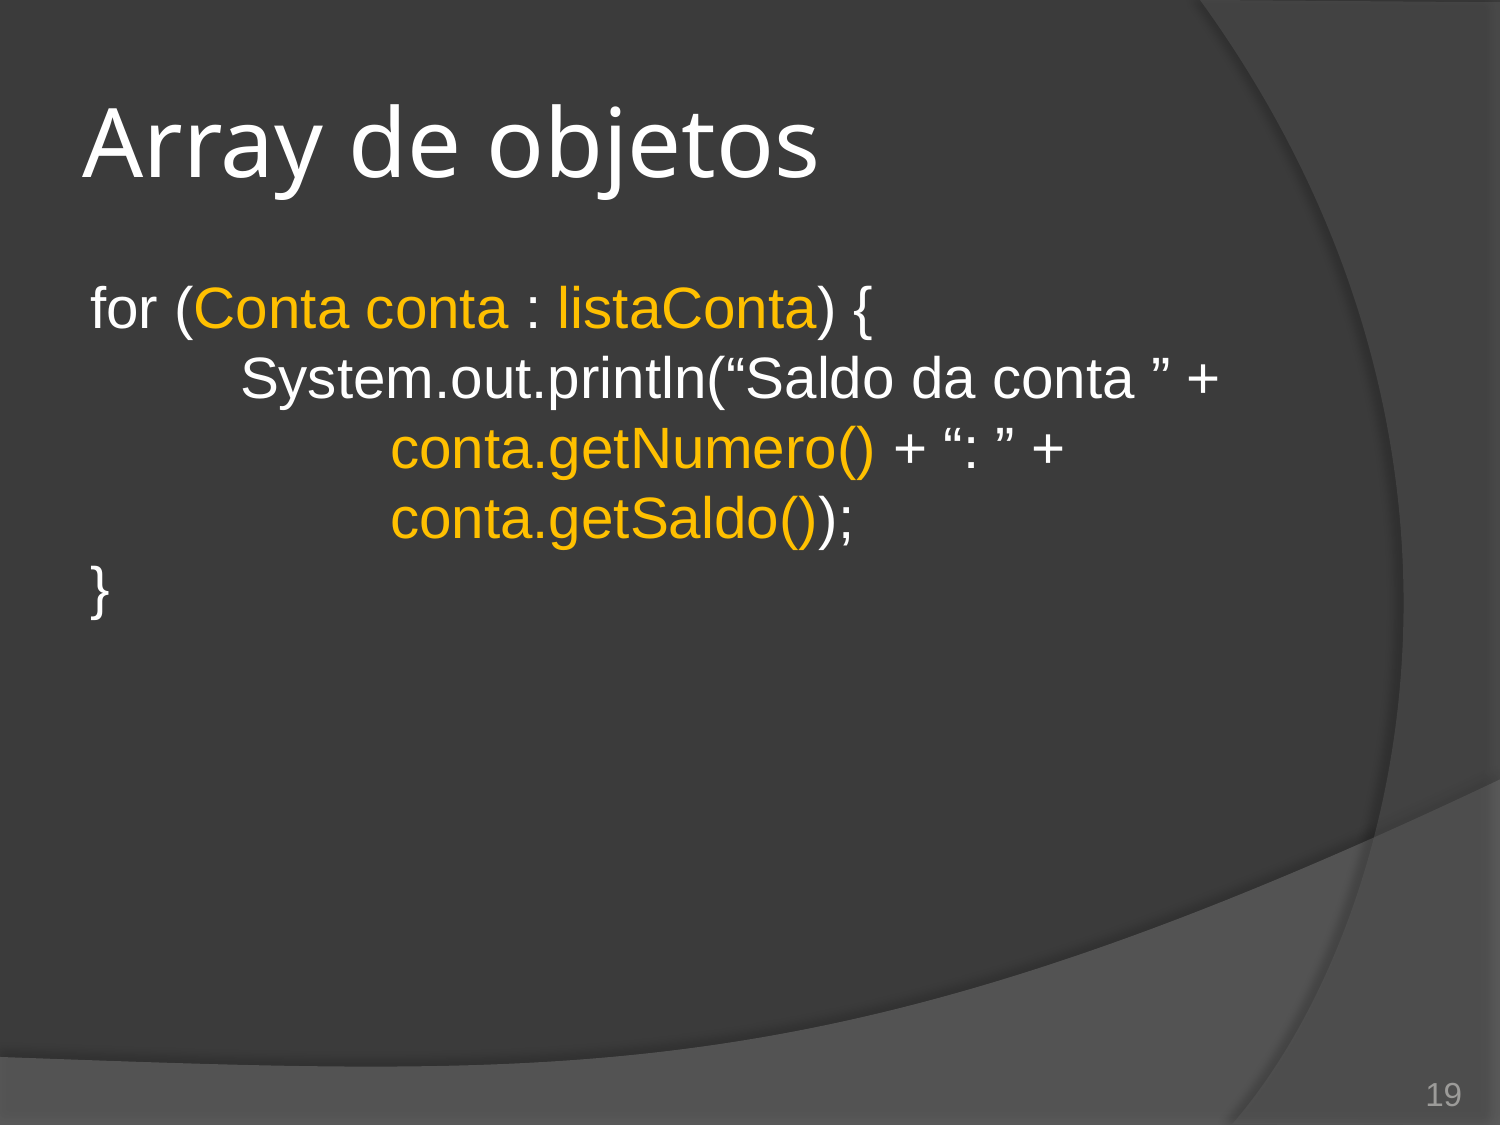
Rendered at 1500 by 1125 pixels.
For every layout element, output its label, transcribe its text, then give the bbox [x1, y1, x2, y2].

title Array de objetos [74, 44, 1301, 233]
slide_number 19 [1337, 1053, 1463, 1114]
list for (Conta conta : listaConta) { System.out.println(“Saldo da conta ” + conta.getNumero() + “: ” + conta.getSaldo()); } [74, 262, 1301, 1006]
